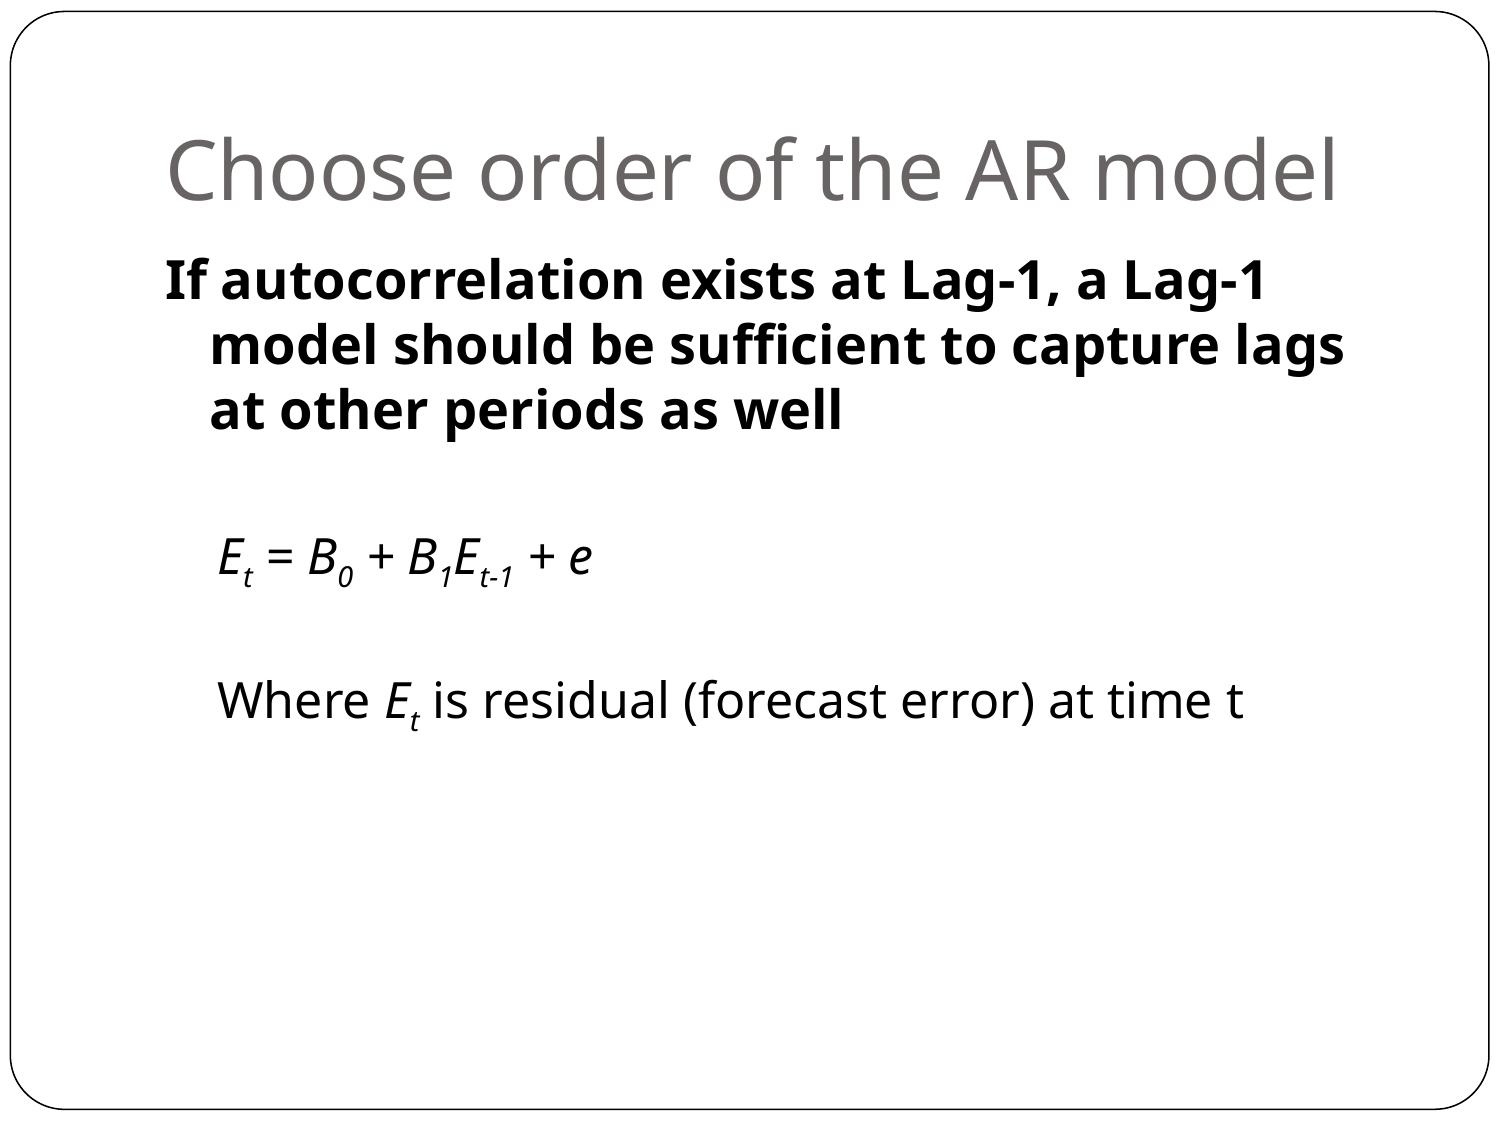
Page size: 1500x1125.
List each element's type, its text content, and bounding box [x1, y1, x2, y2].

list If autocorrelation exists at Lag-1, a Lag-1 model should be sufficient to capture lags at other periods as well Et = B0 + B1Et-1 + e Where Et is residual (forecast error) at time t [150, 237, 1425, 988]
title Choose order of the AR model [150, 45, 1425, 233]
